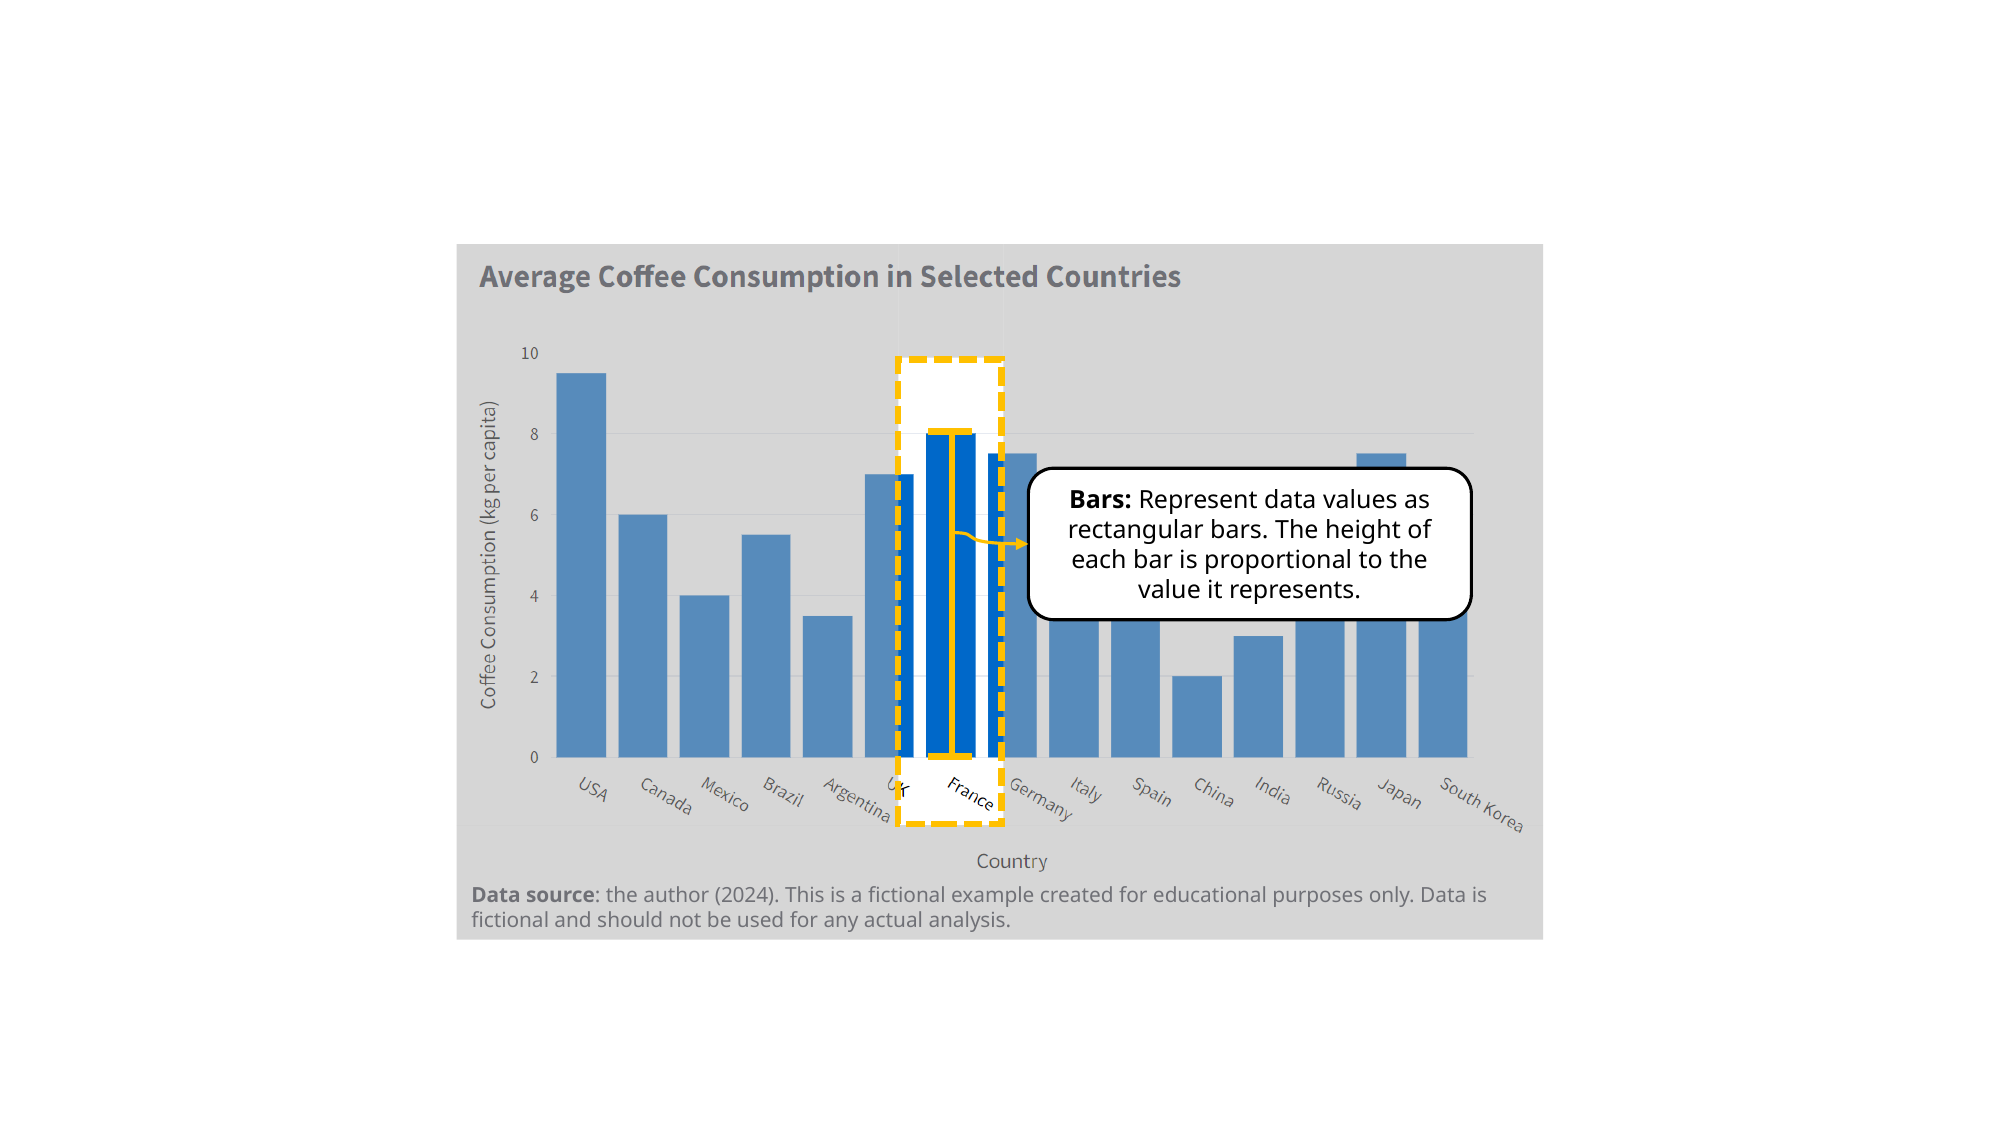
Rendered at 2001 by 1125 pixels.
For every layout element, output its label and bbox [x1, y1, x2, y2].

text_box [455, 824, 1545, 941]
picture [456, 243, 1544, 882]
text_box [951, 532, 1029, 545]
text_box [0, 217, 2000, 958]
